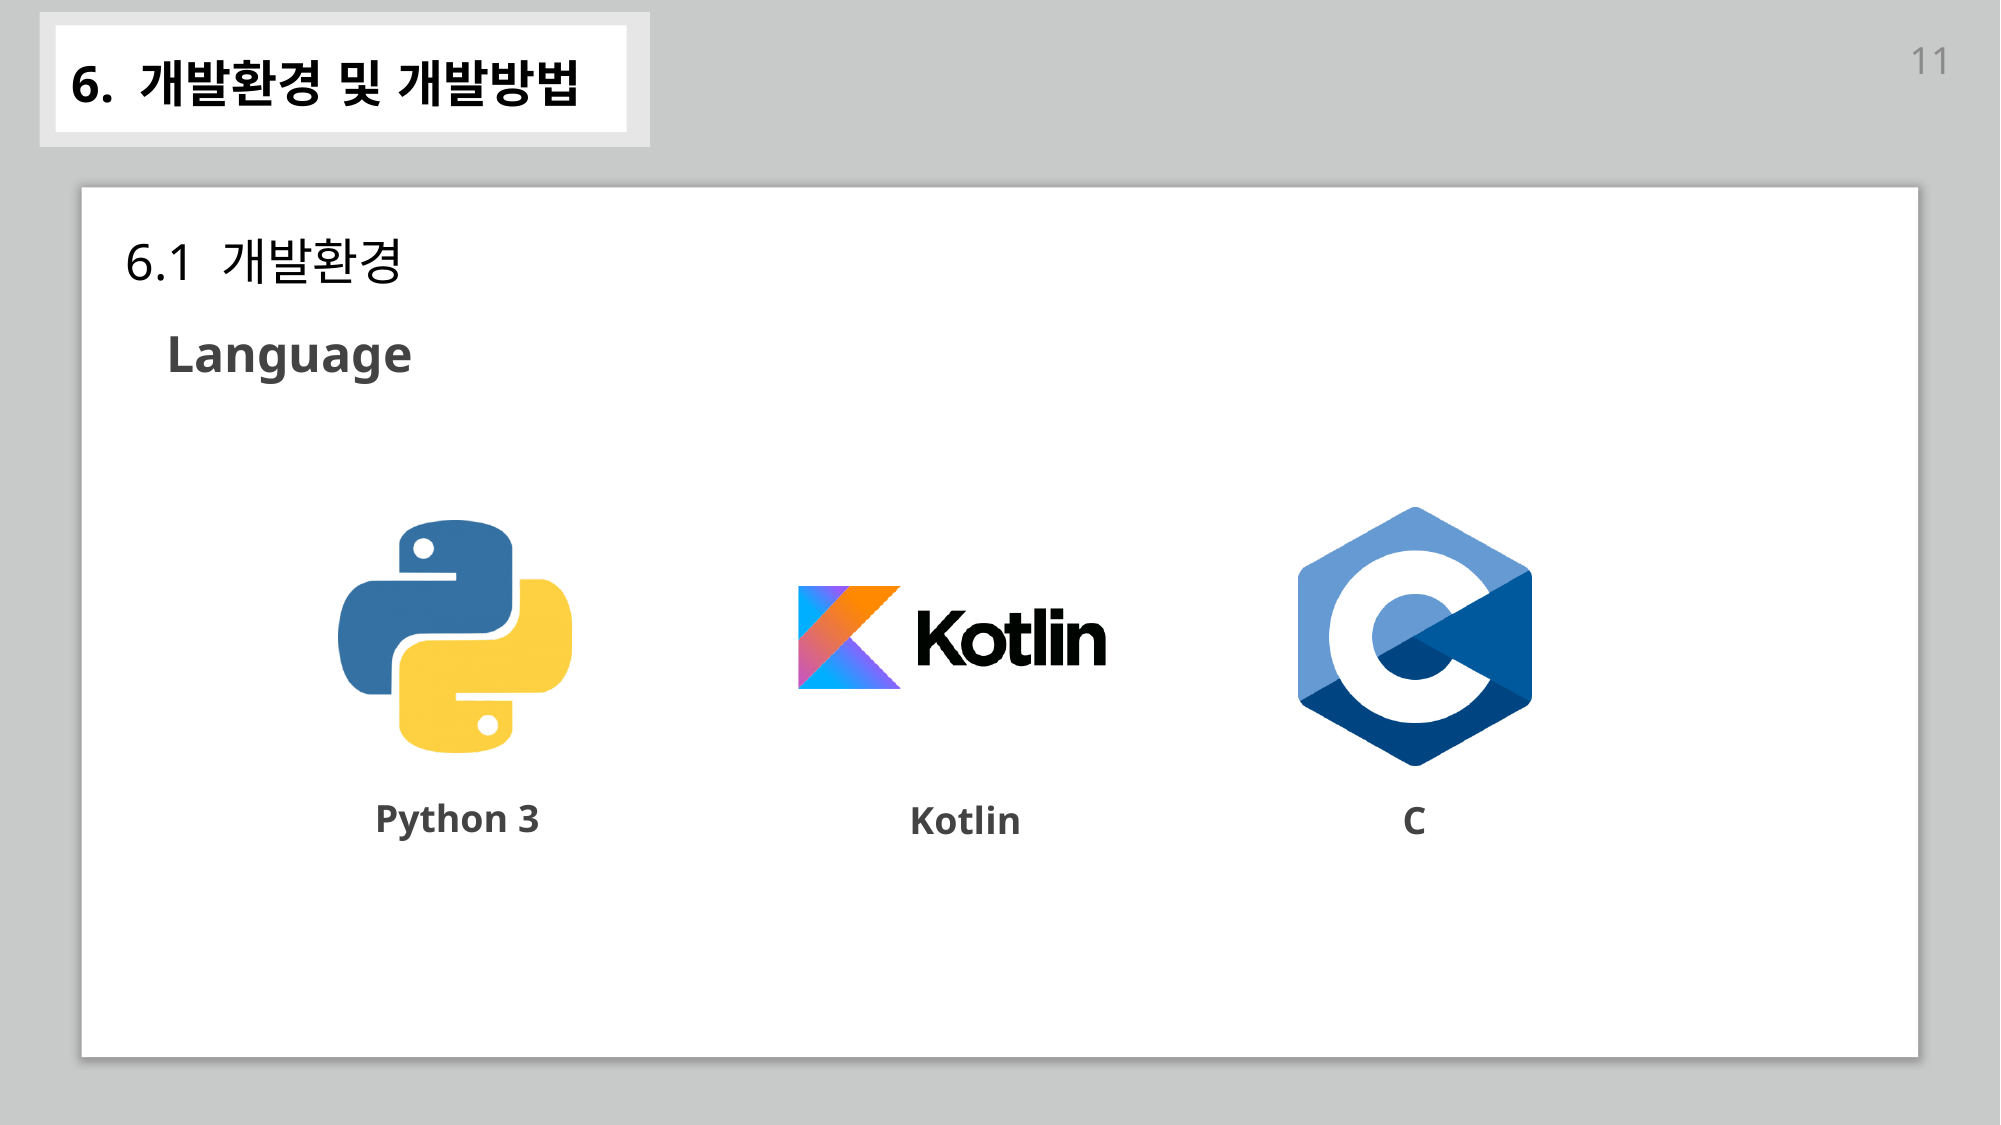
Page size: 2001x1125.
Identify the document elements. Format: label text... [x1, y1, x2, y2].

picture [756, 539, 1147, 735]
picture [338, 520, 572, 753]
text_box C [1383, 790, 1597, 924]
picture [1298, 507, 1532, 766]
list 6.1 개발환경 [110, 217, 1383, 980]
text_box 6. 개발환경 및 개발방법 [56, 0, 1782, 196]
text_box [81, 186, 1919, 1058]
text_box [39, 11, 56, 148]
slide_number 11 [1517, 29, 1968, 90]
text_box [0, 0, 2000, 1125]
